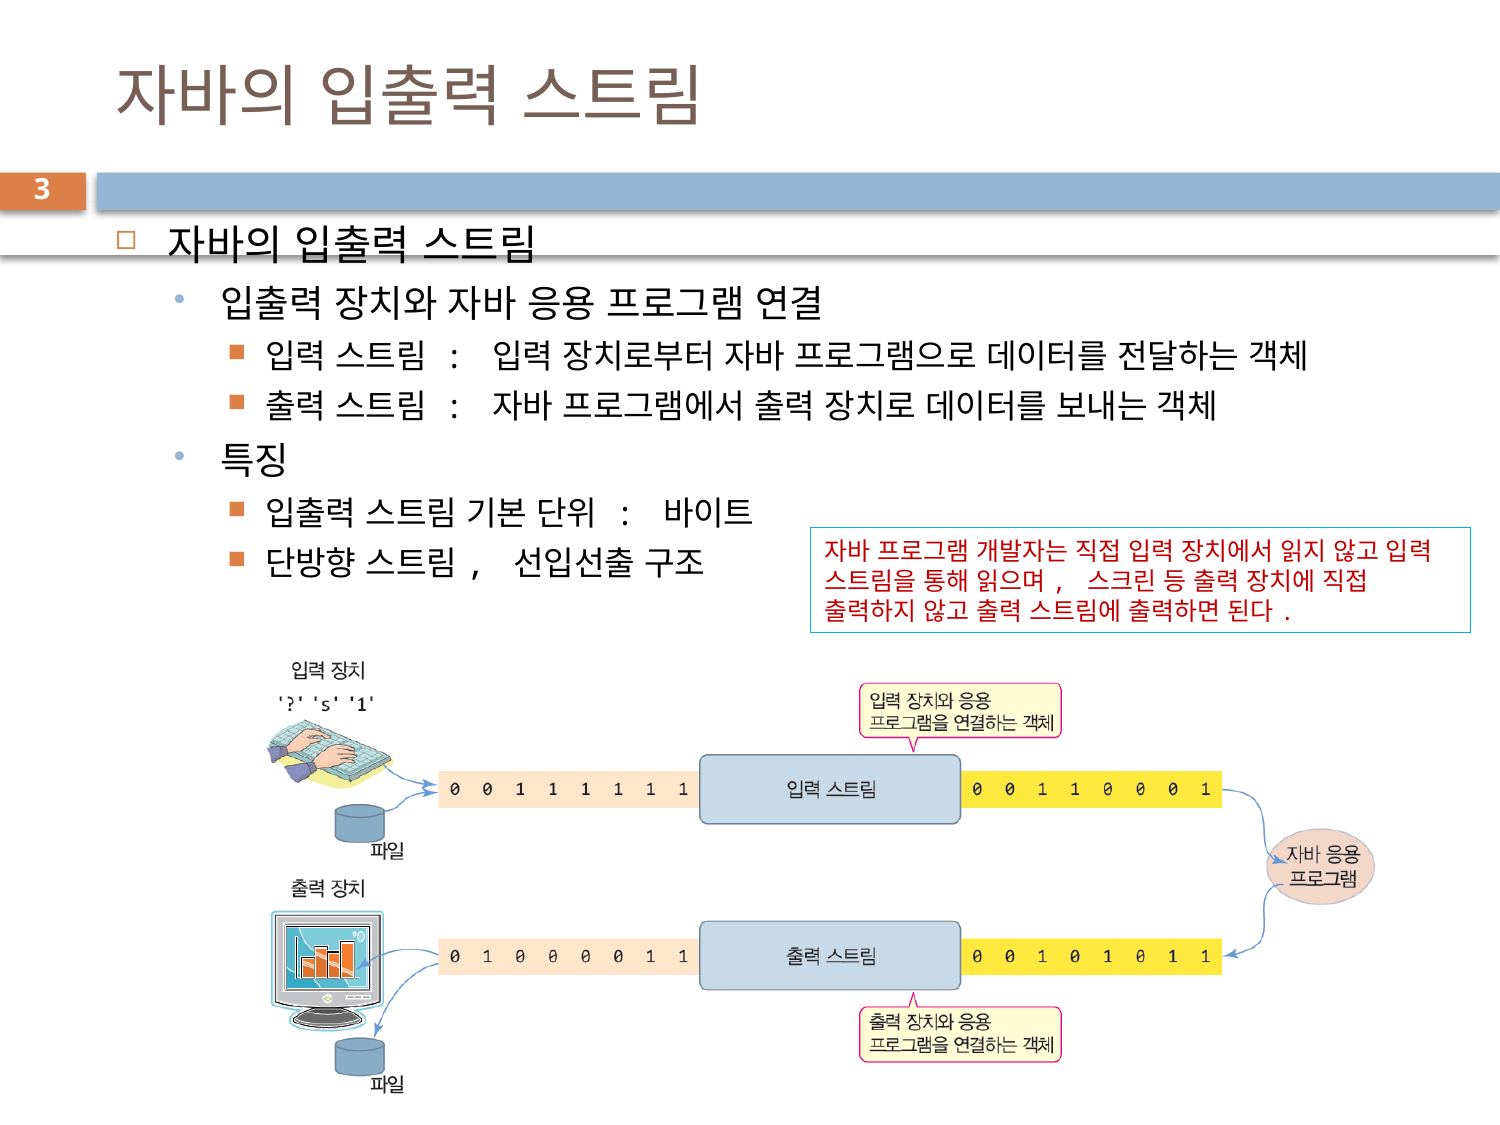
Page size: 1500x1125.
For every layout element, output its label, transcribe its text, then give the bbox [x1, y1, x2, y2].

title 자바의 입출력 스트림 [100, 37, 1438, 149]
list 자바의 입출력 스트림 입출력 장치와 자바 응용 프로그램 연결 입력 스트림 : 입력 장치로부터 자바 프로그램으로 데이터를 전달하는 객체 출력 스트림 : 자바 프로그램에서 출력 장치로 데이터를 보내는 객체 특징 입출력 스트림 기본 단위 : 바이트 단방향 스트림, 선입선출 구조 [100, 210, 1438, 728]
picture [241, 644, 1379, 1104]
text_box 자바 프로그램 개발자는 직접 입력 장치에서 읽지 않고 입력 스트림을 통해 읽으며, 스크린 등 출력 장치에 직접 출력하지 않고 출력 스트림에 출력하면 된다. [810, 527, 1471, 633]
slide_number 3 [0, 170, 87, 211]
